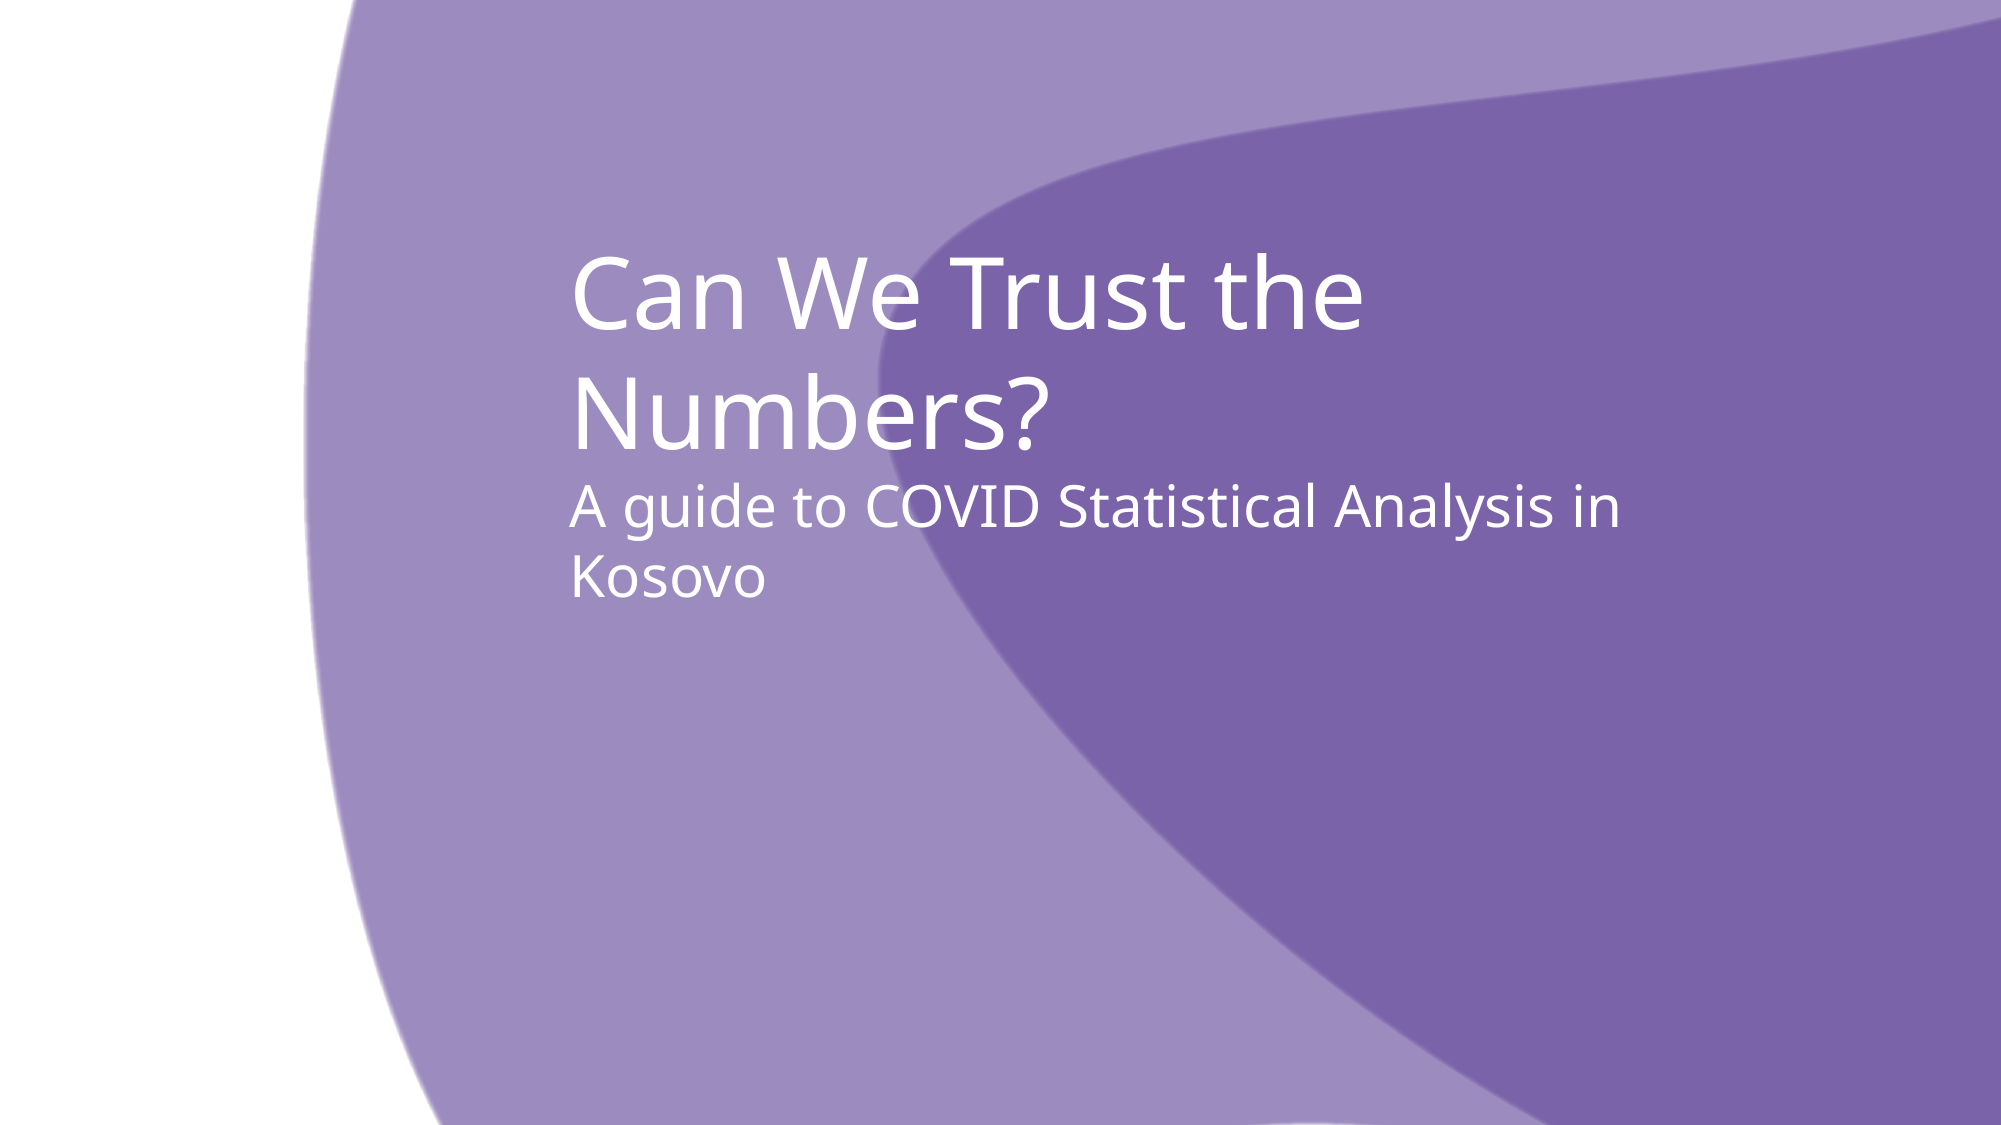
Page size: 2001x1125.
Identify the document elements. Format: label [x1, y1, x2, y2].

picture [284, 0, 2001, 1125]
